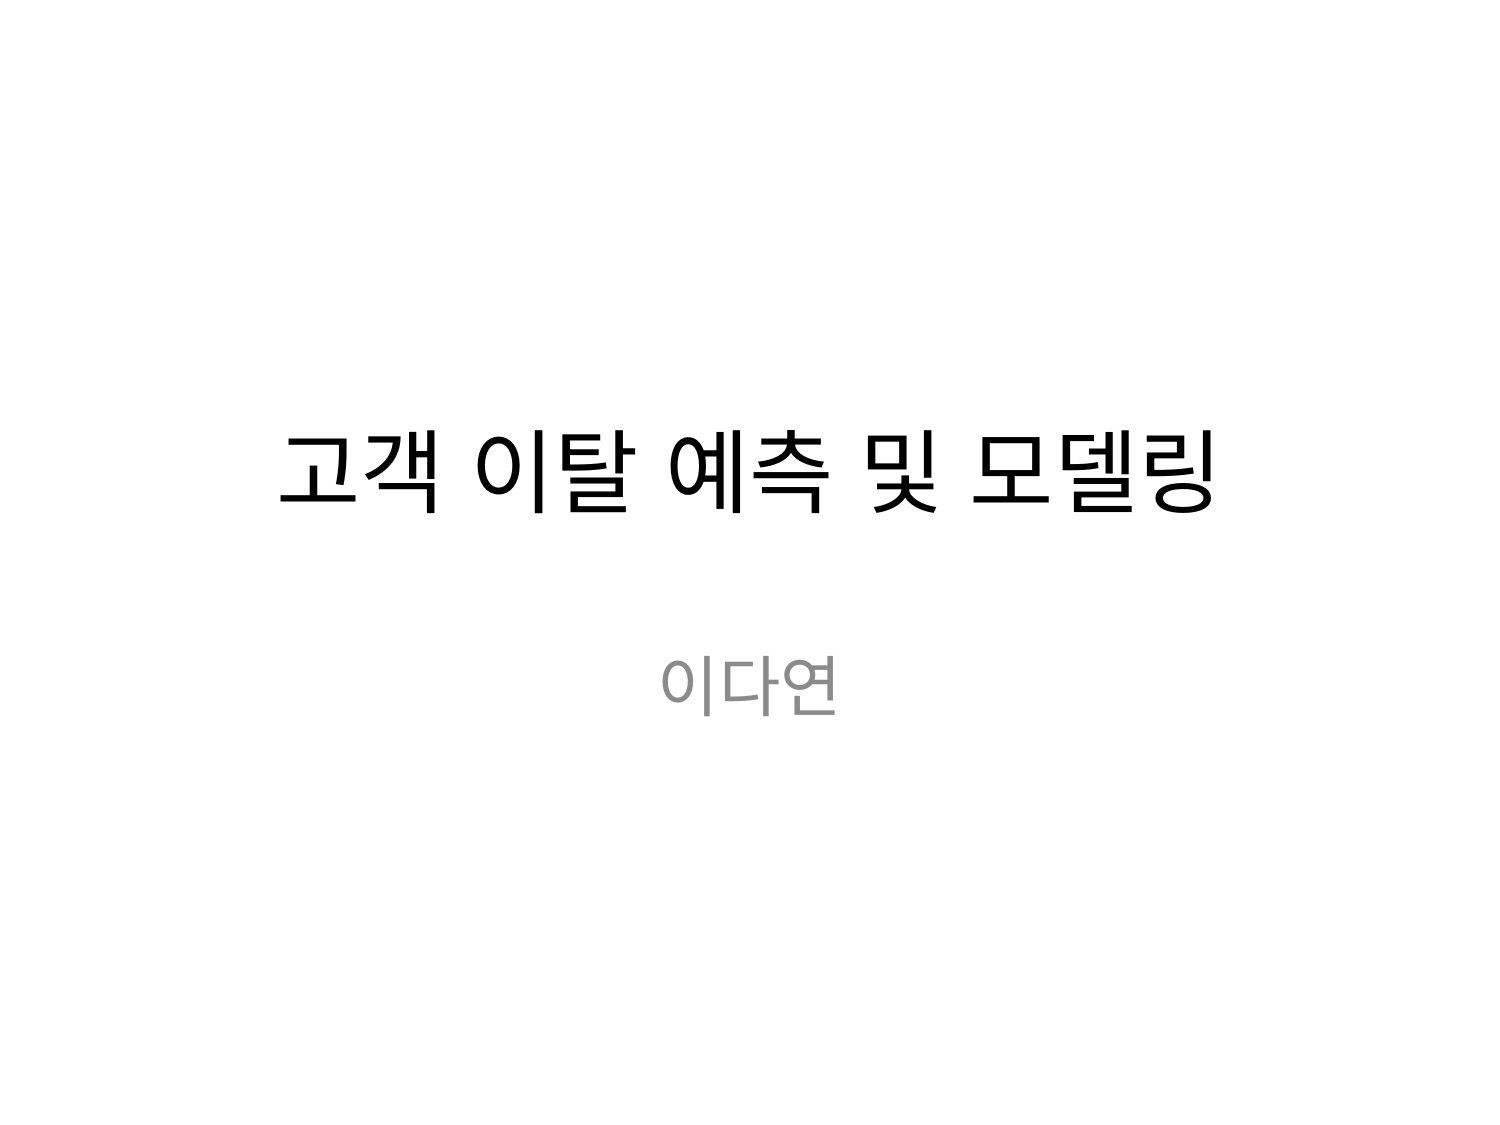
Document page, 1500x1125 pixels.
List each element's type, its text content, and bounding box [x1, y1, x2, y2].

subtitle 이다연 [225, 637, 1275, 925]
title 고객 이탈 예측 및 모델링 [112, 349, 1388, 591]
